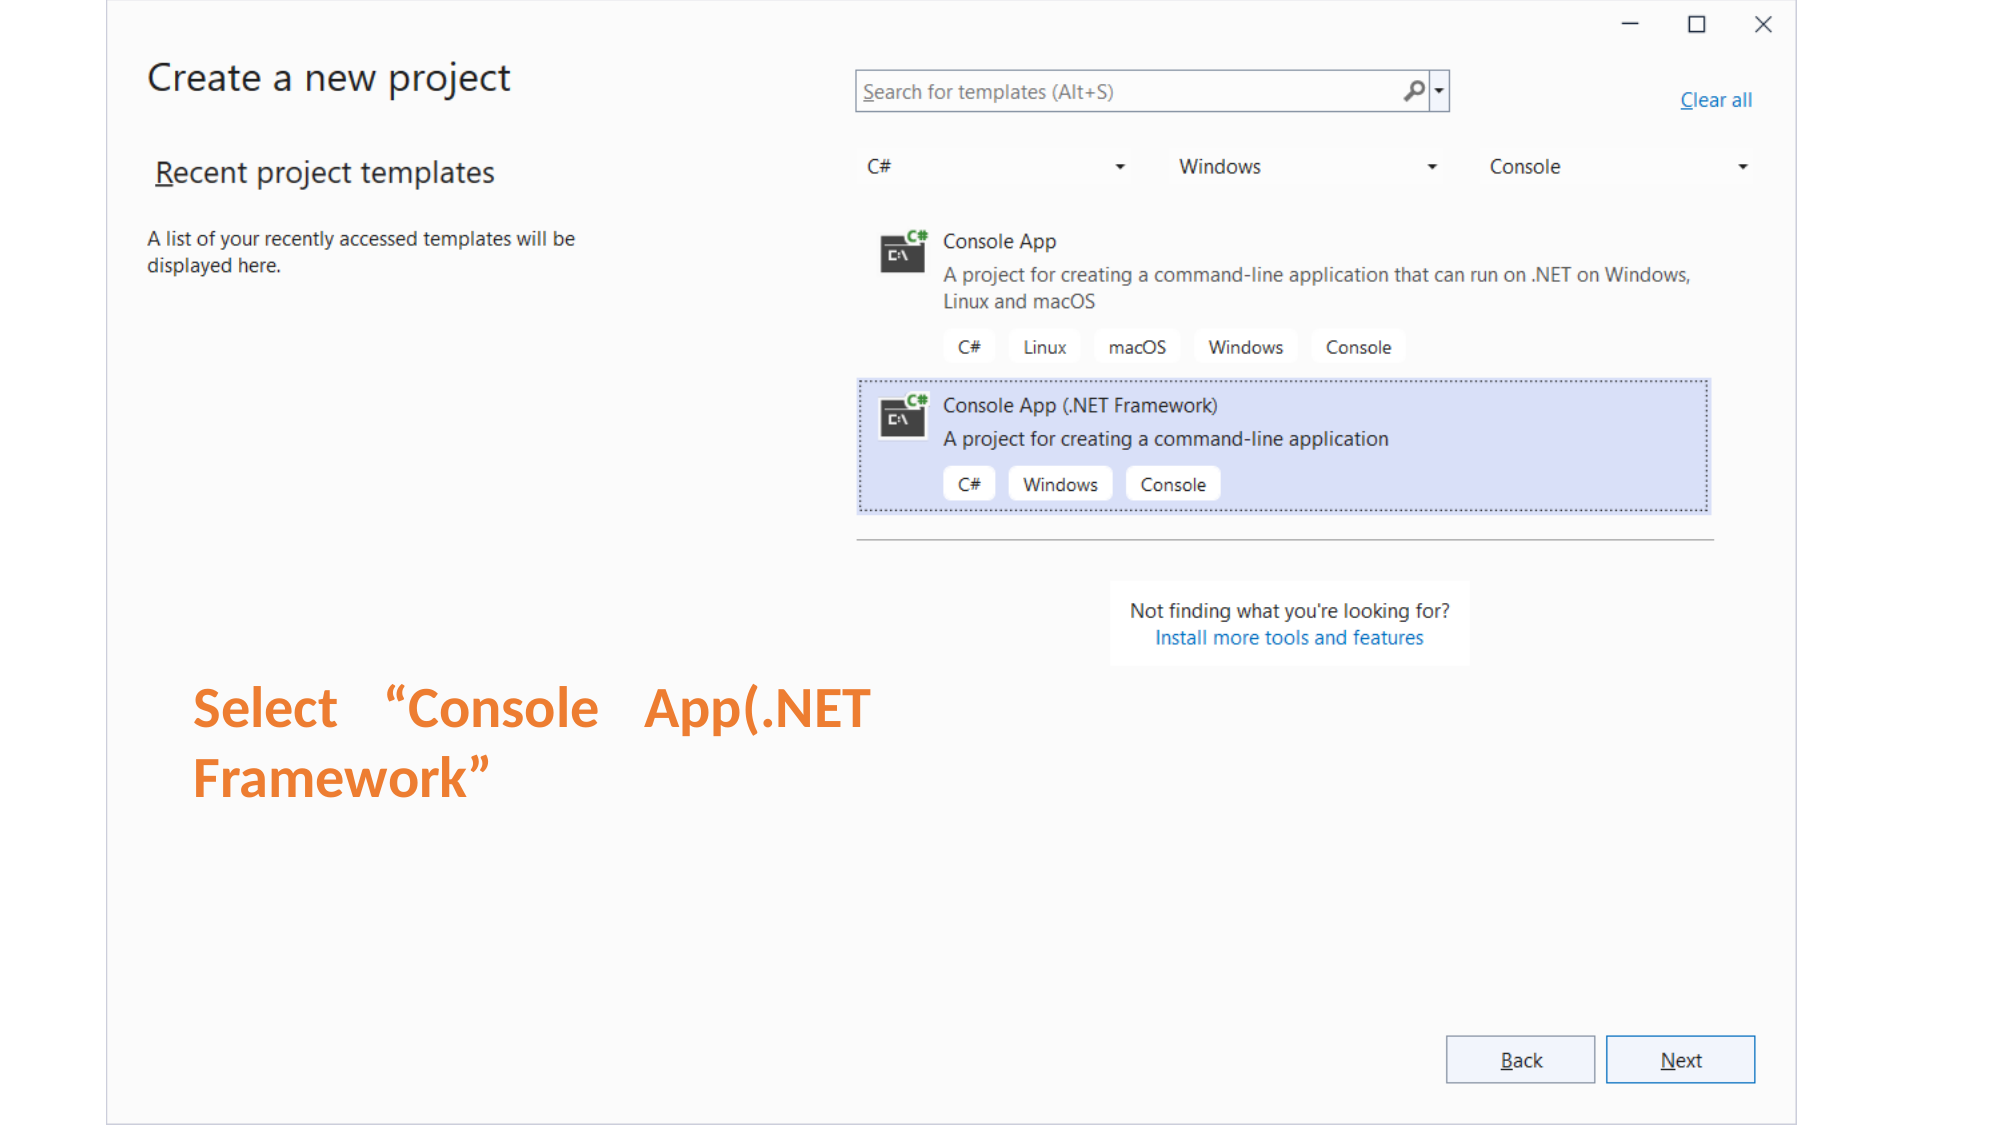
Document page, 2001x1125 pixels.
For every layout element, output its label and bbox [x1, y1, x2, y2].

picture [106, 0, 1797, 1125]
